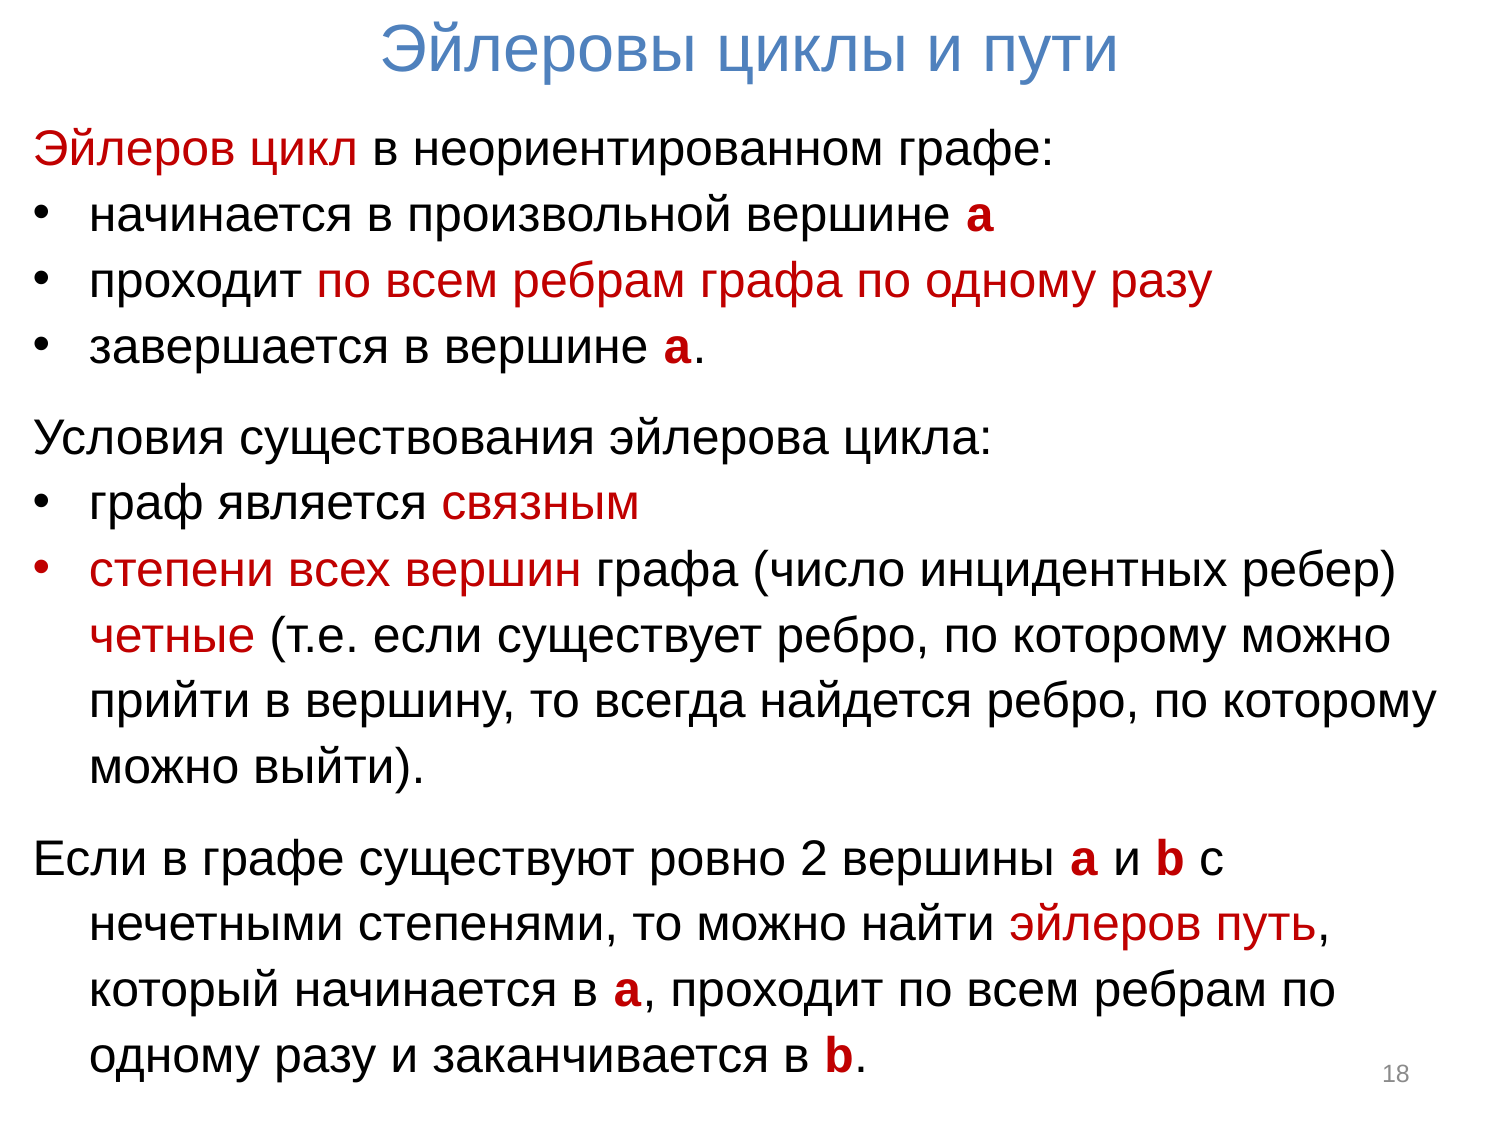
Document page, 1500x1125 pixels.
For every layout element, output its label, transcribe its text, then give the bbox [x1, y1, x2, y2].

slide_number 18 [1074, 1042, 1425, 1103]
title Эйлеровы циклы и пути [0, 0, 1500, 90]
subtitle Эйлеров цикл в неориентированном графе: начинается в произвольной вершине a проходит по всем ребрам графа по одному разу завершается в вершине a. Условия существования эйлерова цикла: граф является связным степени всех вершин графа (число инцидентных ребер) четные (т.е. если существует ребро, по которому можно прийти в вершину, то всегда найдется ребро, по которому можно выйти). Если в графе существуют ровно 2 вершины a и b с нечетными степенями, то можно найти эйлеров путь, который начинается в a, проходит по всем ребрам по одному разу и заканчивается в b. [17, 101, 1500, 1125]
